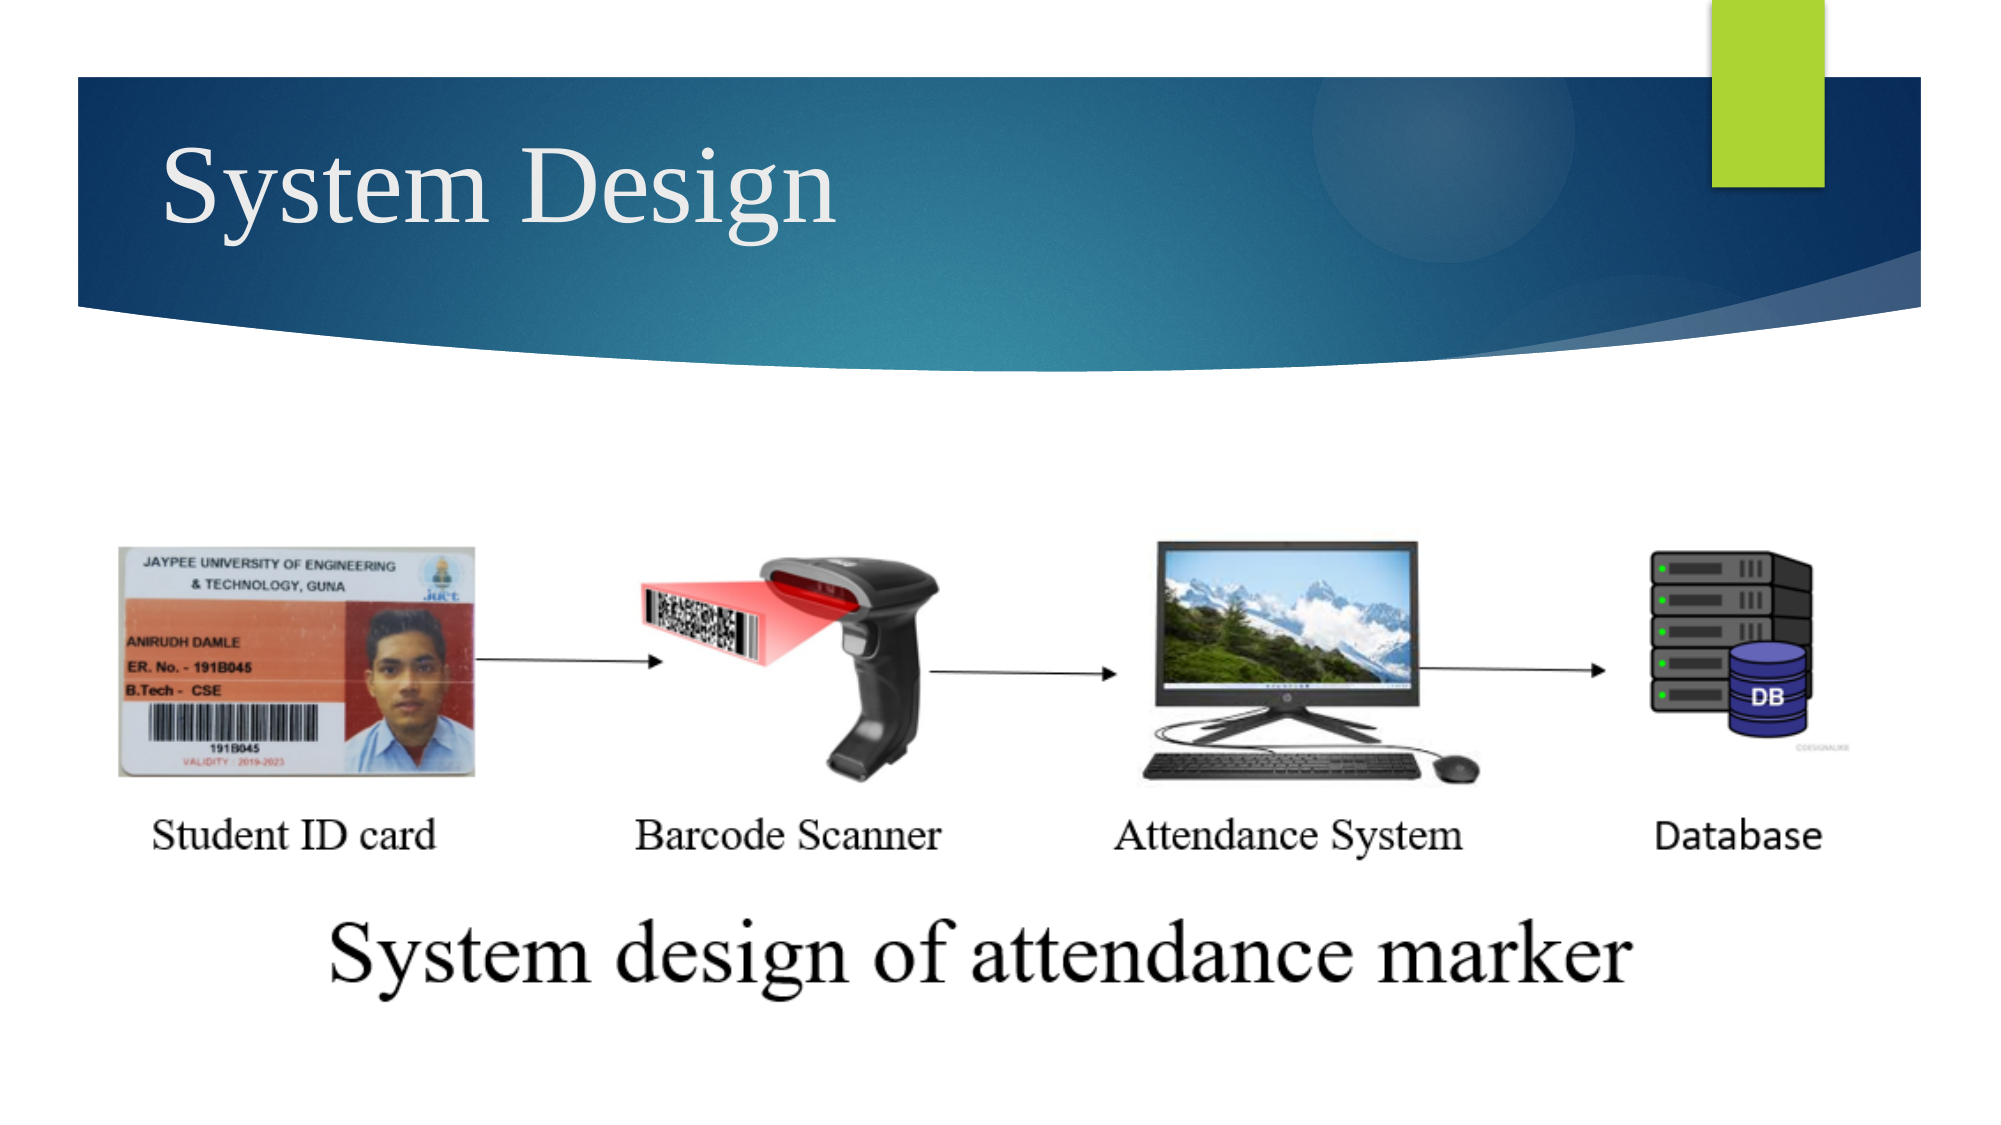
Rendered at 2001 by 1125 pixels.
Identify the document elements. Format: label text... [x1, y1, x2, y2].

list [71, 434, 1929, 1057]
title System Design [144, 119, 1582, 236]
